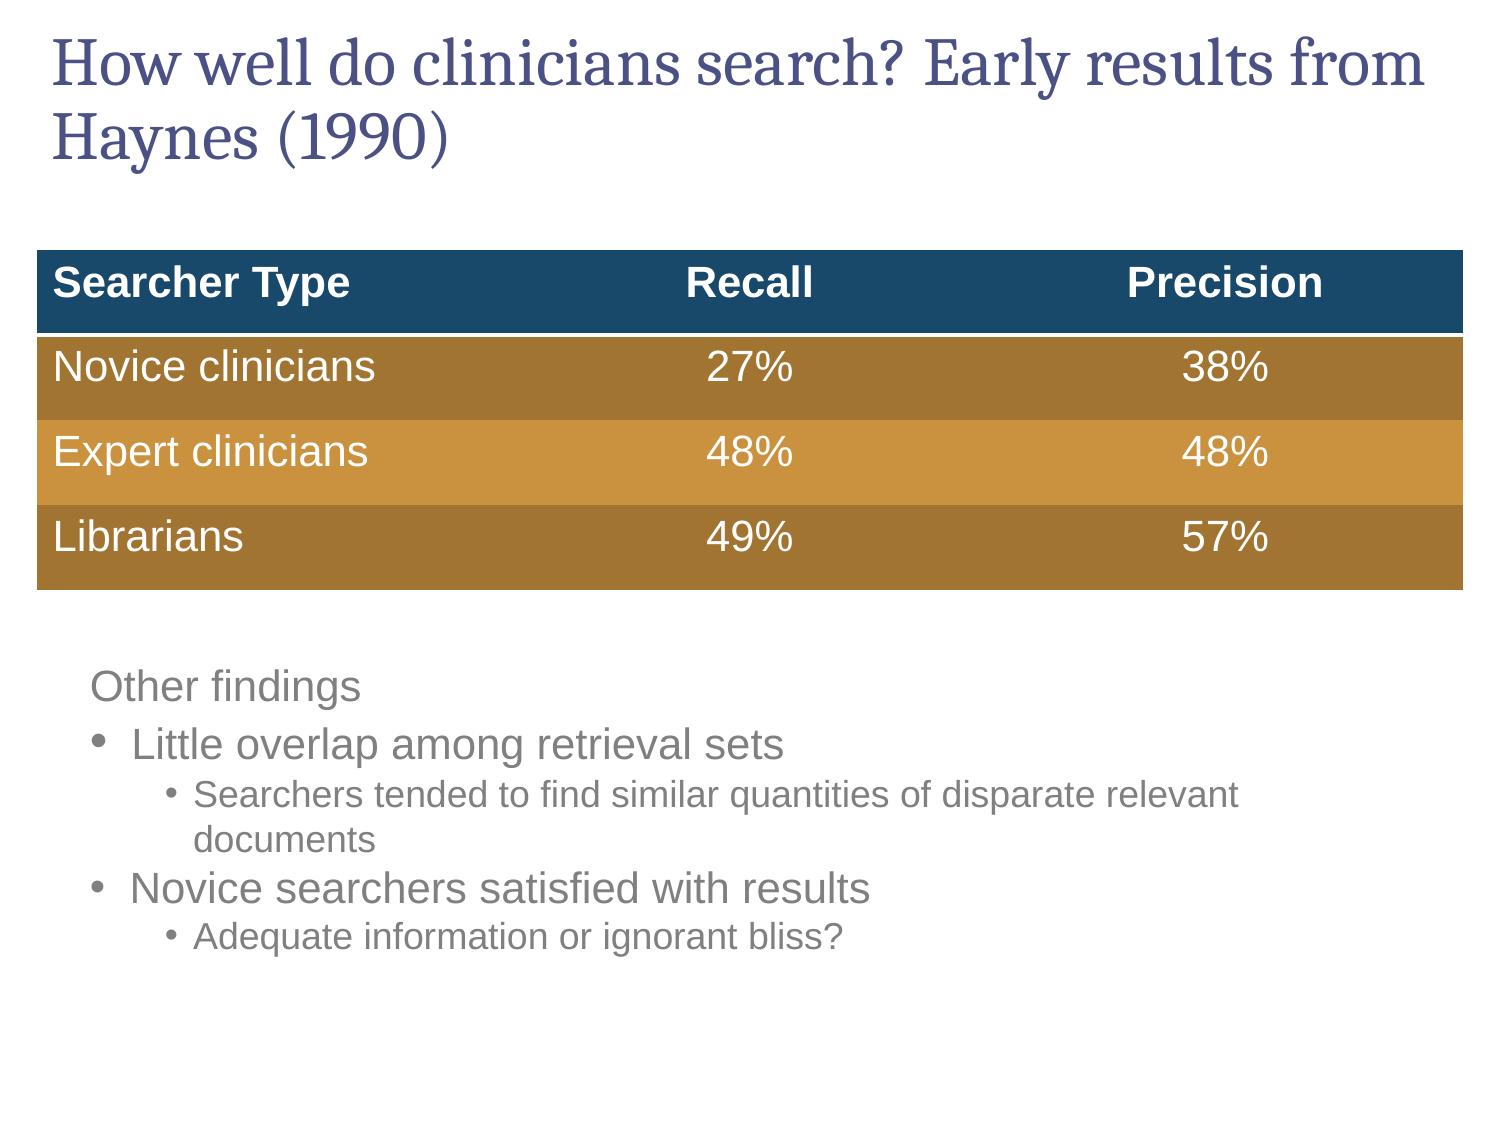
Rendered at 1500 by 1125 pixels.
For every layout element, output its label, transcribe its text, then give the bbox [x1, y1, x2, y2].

table_cell 48% [988, 420, 1463, 505]
table_cell Expert clinicians [37, 420, 512, 505]
table_cell Librarians [37, 505, 512, 590]
table_cell 48% [512, 420, 988, 505]
table_cell Novice clinicians [37, 337, 512, 420]
table_cell 57% [988, 505, 1463, 590]
table_header Searcher Type [37, 250, 512, 333]
table_cell 27% [512, 337, 988, 420]
table_cell 49% [512, 505, 988, 590]
table_header Recall [512, 250, 988, 333]
text_box Other findings Little overlap among retrieval sets Searchers tended to find similar quantities of disparate relevant documents Novice searchers satisfied with results Adequate information or ignorant bliss? [75, 649, 1388, 965]
table_header Precision [988, 250, 1463, 333]
title How well do clinicians search? Early results from Haynes (1990) [36, 25, 1464, 175]
table_cell 38% [988, 337, 1463, 420]
